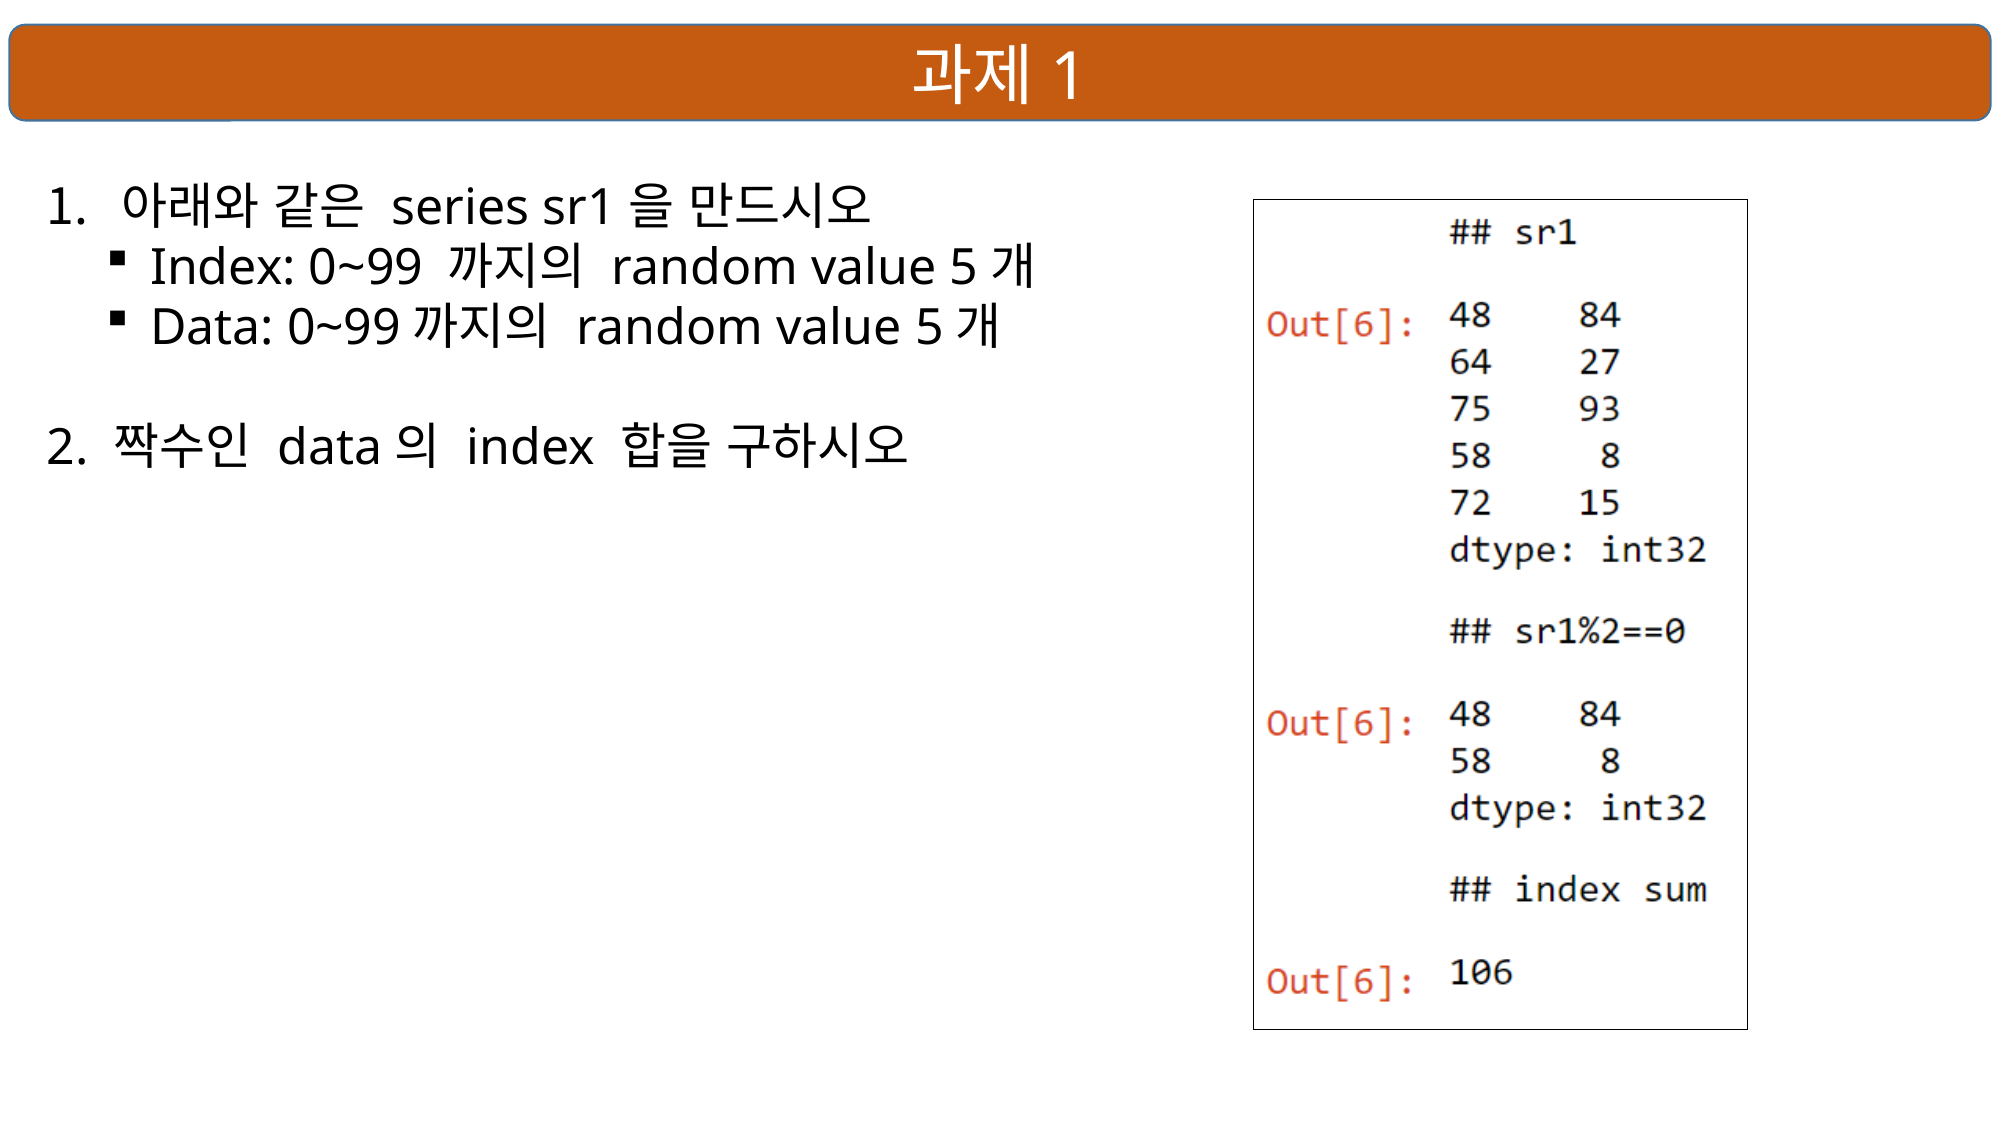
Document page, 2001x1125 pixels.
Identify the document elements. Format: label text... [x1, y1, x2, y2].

picture [1253, 199, 1748, 1030]
text_box 과제1 [8, 23, 1992, 122]
text_box 아래와 같은 series sr1을 만드시오 Index: 0~99 까지의 random value 5개 Data: 0~99까지의 random value 5개 2. 짝수인 data의 index 합을 구하시오 [32, 167, 1052, 483]
